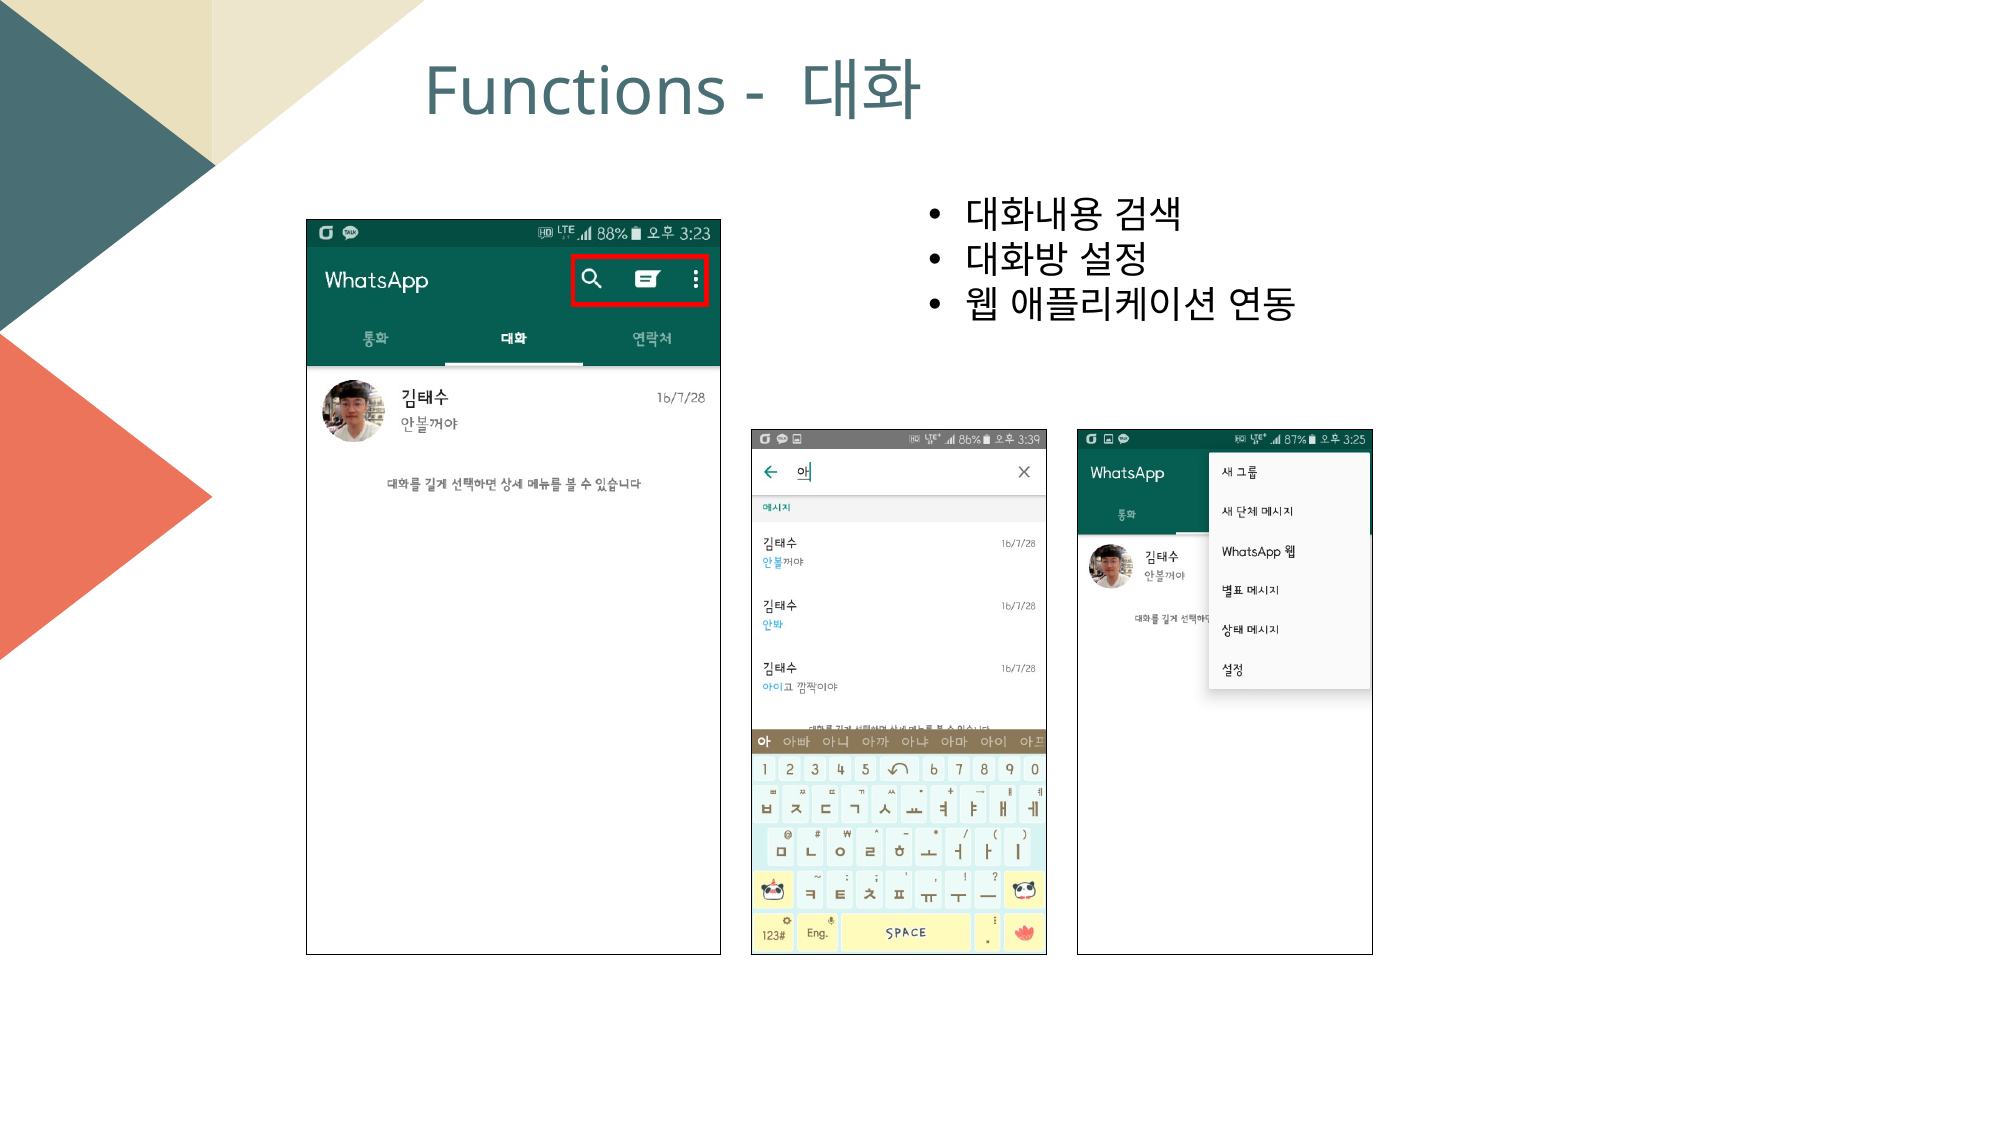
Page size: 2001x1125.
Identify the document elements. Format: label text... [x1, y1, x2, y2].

picture [1077, 429, 1373, 955]
text_box 대화내용 검색 대화방 설정 웹 애플리케이션 연동 [913, 183, 1971, 1095]
text_box Functions - 대화 [408, 49, 1318, 138]
picture [751, 429, 1047, 955]
picture [306, 219, 721, 955]
